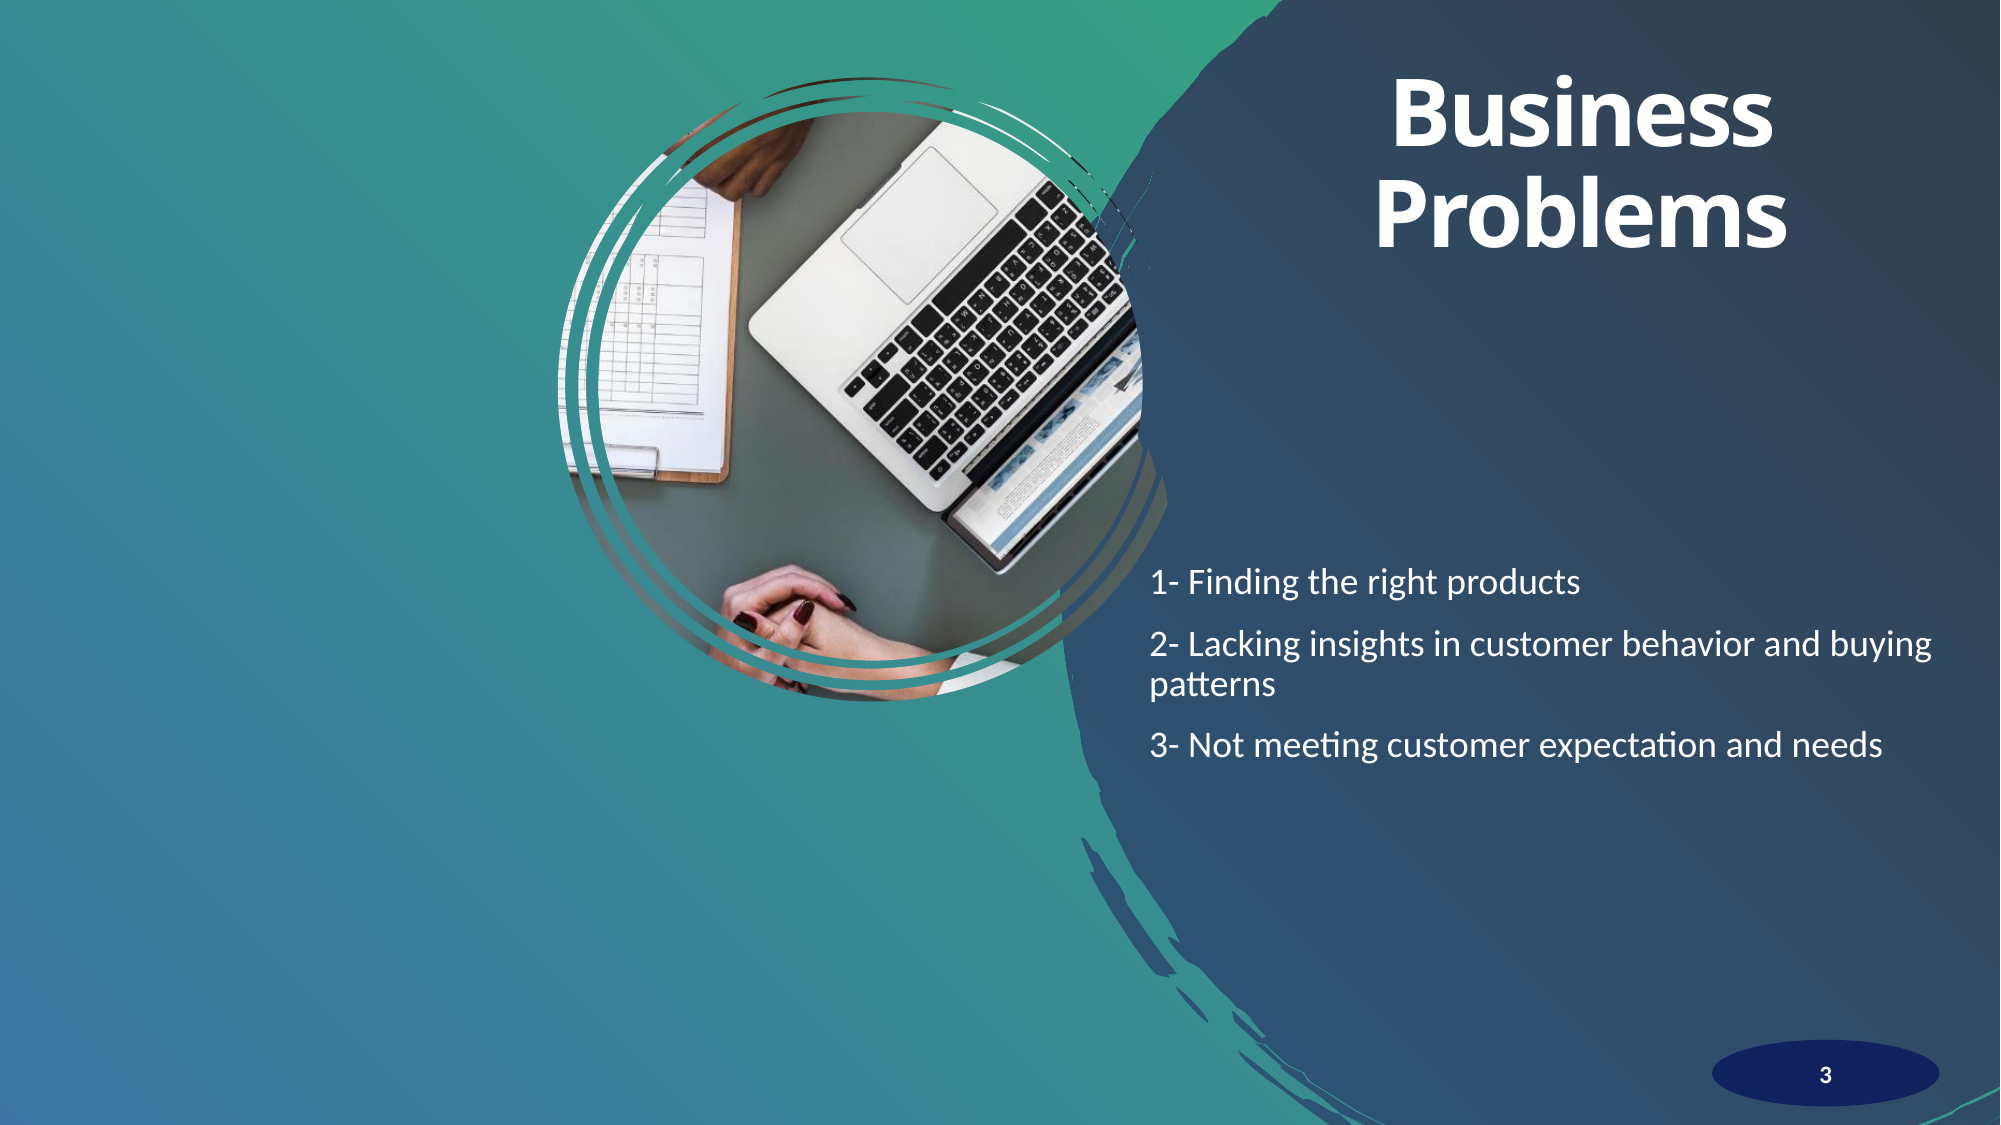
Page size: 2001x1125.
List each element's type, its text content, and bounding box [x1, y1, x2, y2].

subtitle 1- Finding the right products 2- Lacking insights in customer behavior and buying patterns 3- Not meeting customer expectation and needs [1149, 562, 1985, 882]
slide_number 3 [1712, 1039, 1940, 1107]
title Business Problems [1221, 149, 1940, 269]
picture [1882, 1043, 1909, 1050]
picture [557, 77, 1168, 702]
